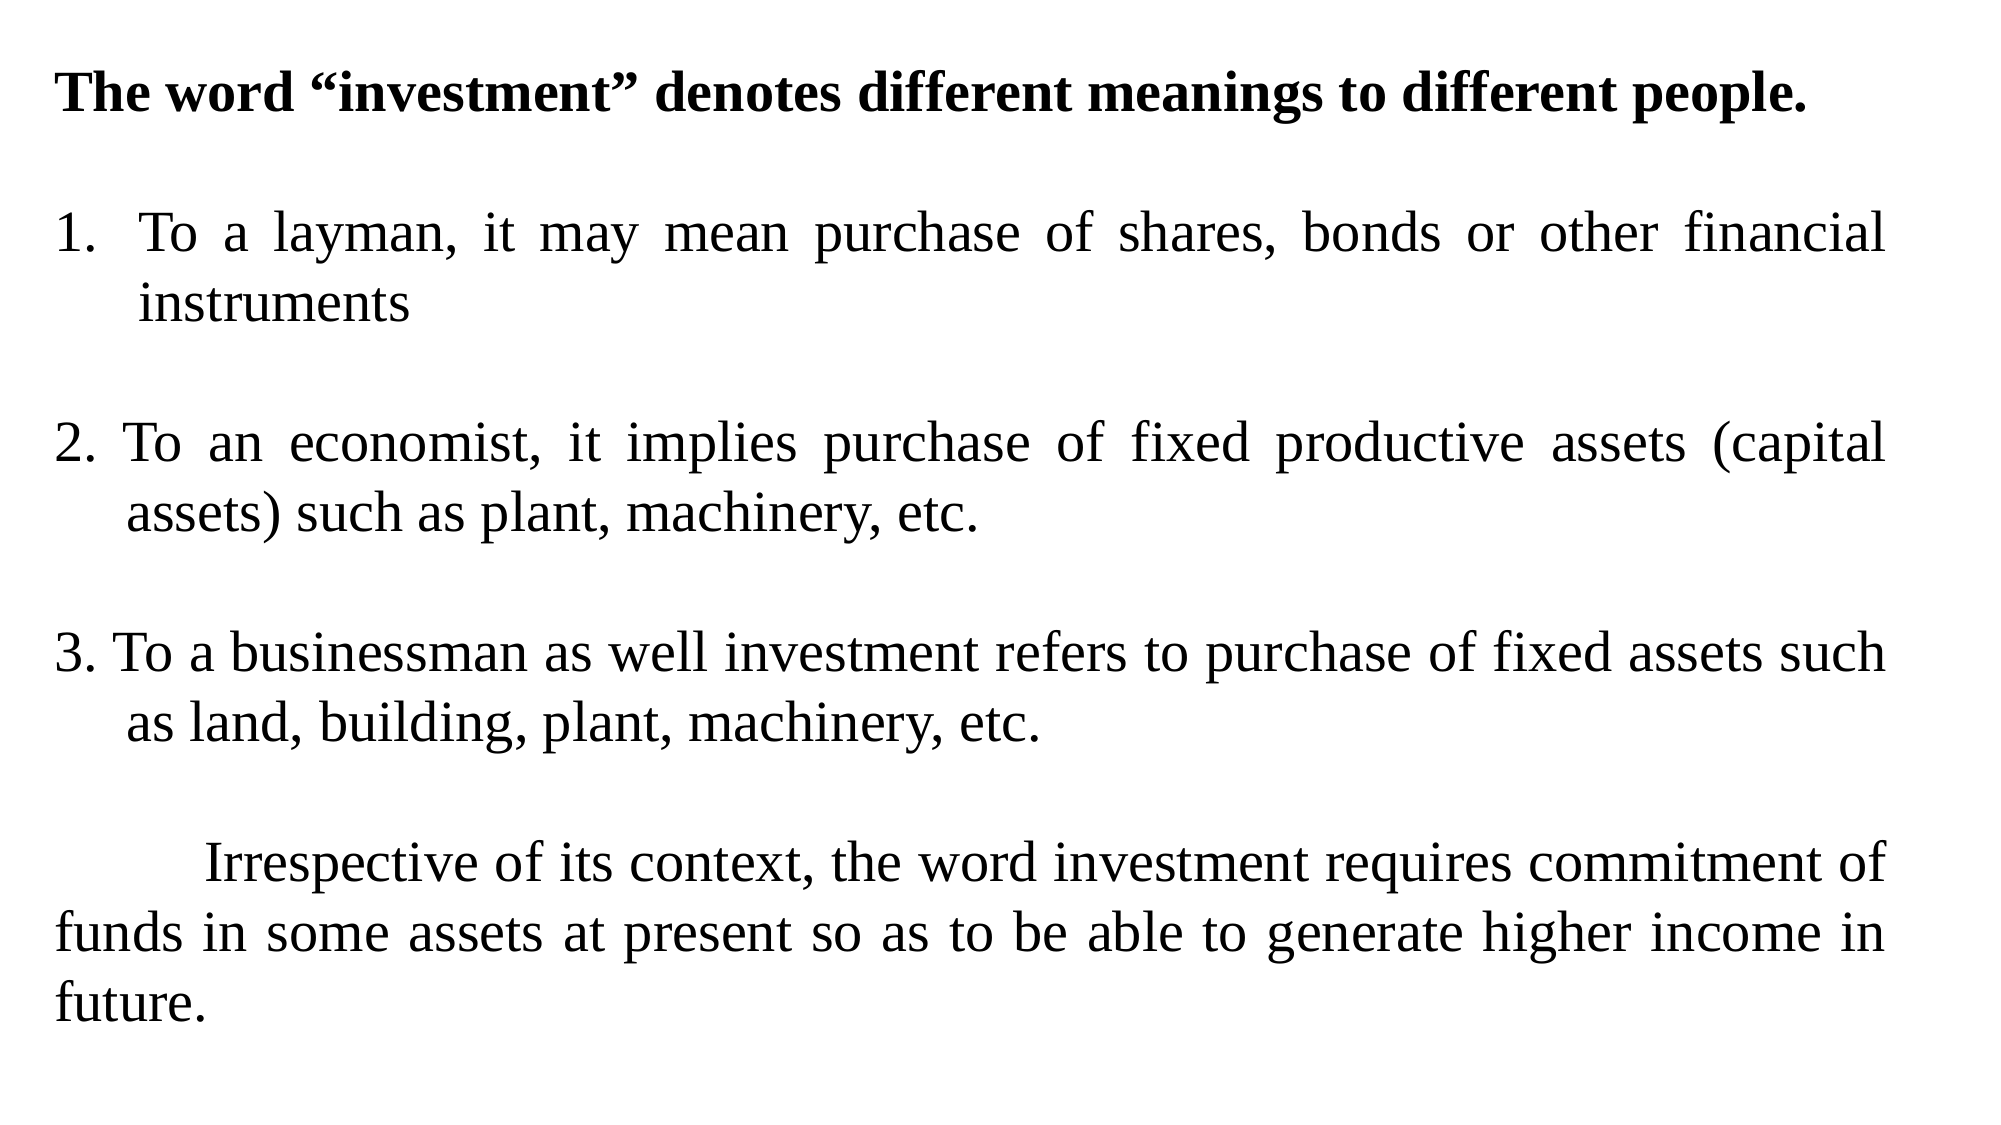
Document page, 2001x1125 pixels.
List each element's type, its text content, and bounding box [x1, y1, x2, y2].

text_box The word “investment” denotes different meanings to different people. To a layman, it may mean purchase of shares, bonds or other financial instruments 2. To an economist, it implies purchase of fixed productive assets (capital assets) such as plant, machinery, etc. 3. To a businessman as well investment refers to purchase of fixed assets such as land, building, plant, machinery, etc. Irrespective of its context, the word investment requires commitment of funds in some assets at present so as to be able to generate higher income in future. [39, 45, 1903, 1041]
